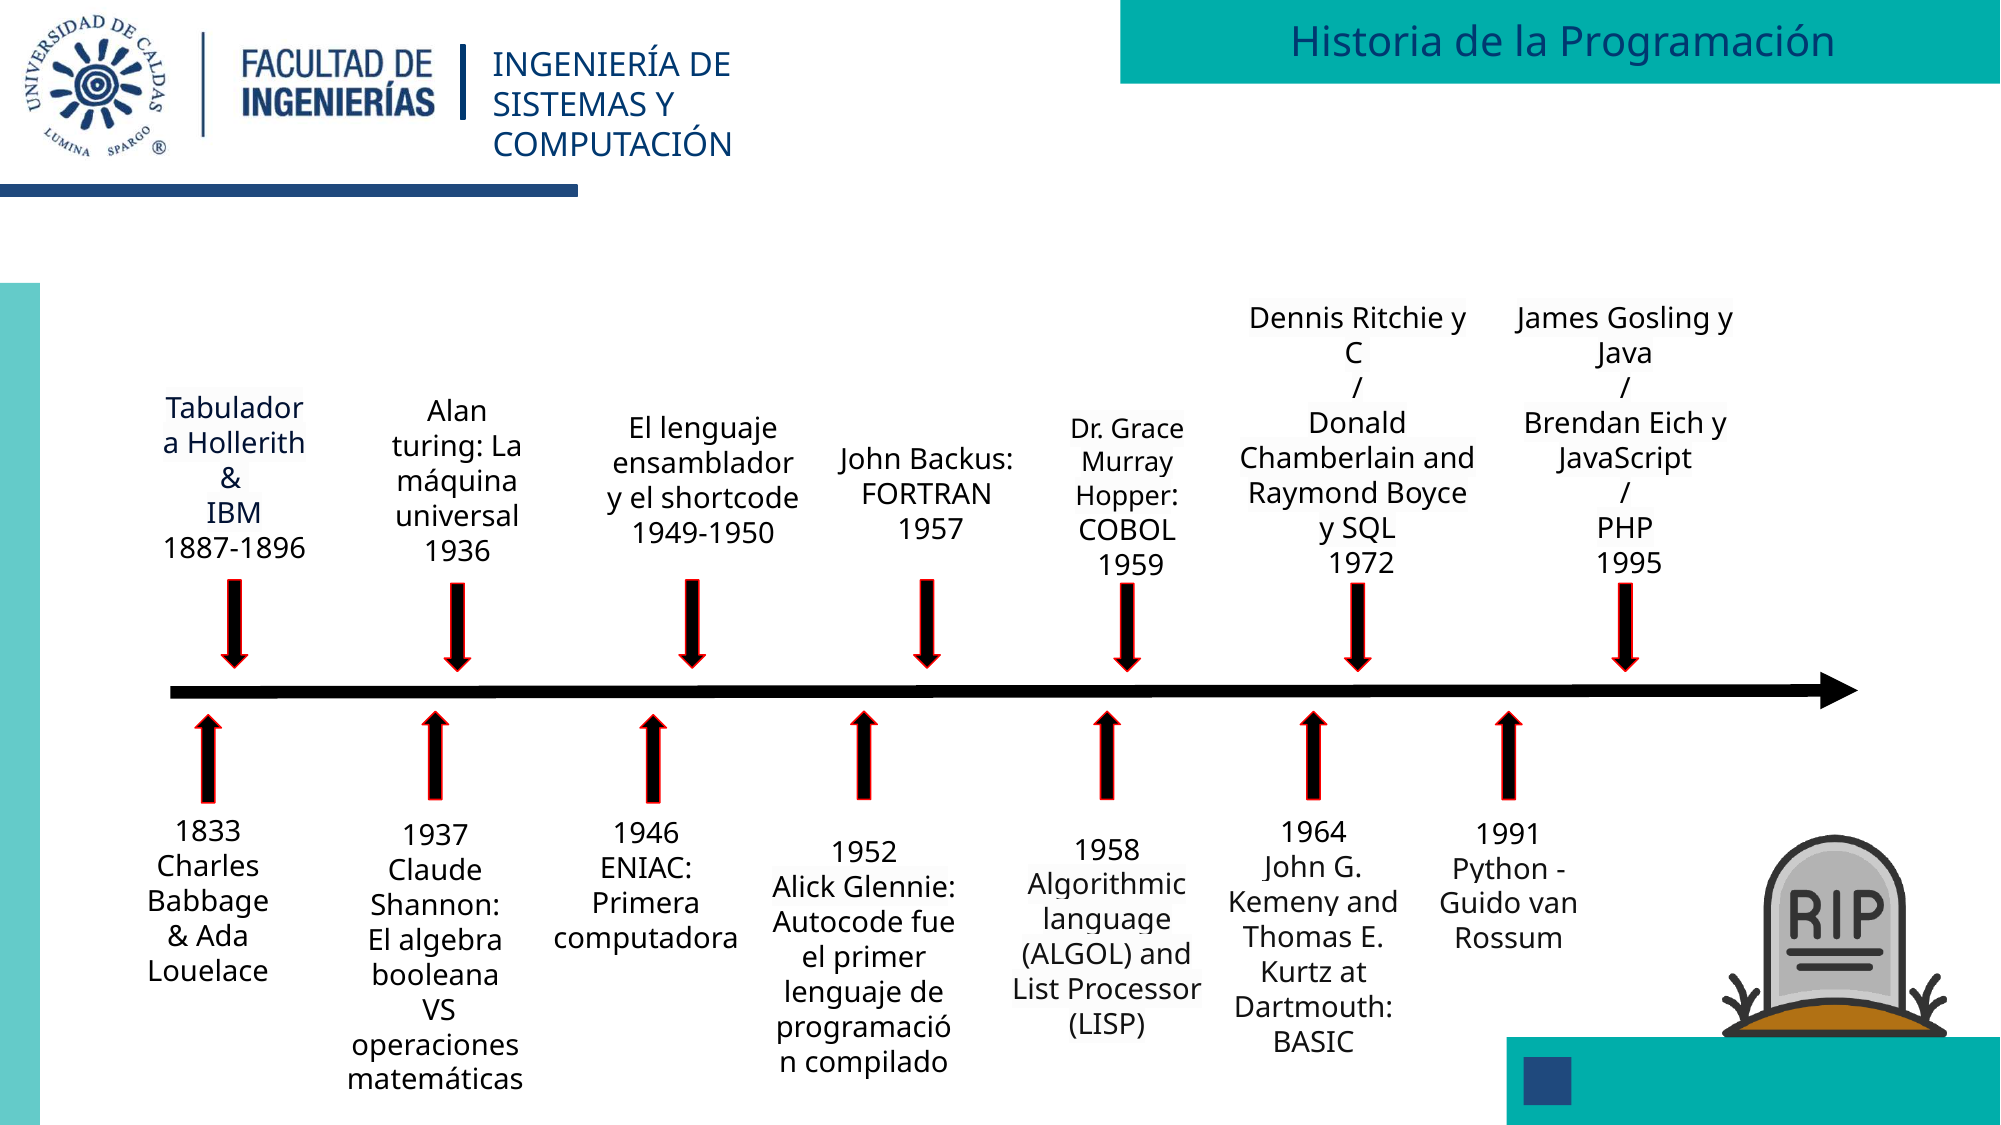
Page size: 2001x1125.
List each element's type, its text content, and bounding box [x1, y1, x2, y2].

text_box INGENIERÍA DE SISTEMAS Y COMPUTACIÓN [477, 28, 841, 179]
text_box [1523, 1057, 1572, 1106]
text_box [1506, 1037, 2000, 1125]
text_box El lenguaje ensamblador y el shortcode 1949-1950 [591, 376, 816, 584]
text_box [195, 714, 222, 803]
text_box [1300, 711, 1327, 766]
text_box [1495, 711, 1522, 766]
text_box James Gosling y Java / Brendan Eich y JavaScript / PHP 1995 [1491, 298, 1760, 580]
picture [1722, 823, 1947, 1048]
picture [0, 0, 464, 173]
text_box [221, 580, 248, 669]
text_box 1946 ENIAC: Primera computadora [534, 799, 752, 1038]
text_box [422, 711, 449, 786]
text_box Dr. Grace Murray Hopper: COBOL 1959 [1015, 393, 1240, 601]
text_box 1952 Alick Glennie: Autocode fue el primer lenguaje de programación compilado [752, 786, 976, 1125]
text_box [444, 584, 471, 672]
text_box [0, 282, 40, 1125]
text_box 1833 Charles Babbage & Ada Louelace [119, 795, 298, 1003]
text_box 1964 John G. Kemeny and Thomas E. Kurtz at Dartmouth: BASIC [1201, 766, 1426, 1106]
text_box Alan turing: La máquina universal 1936 [368, 376, 547, 584]
text_box John Backus: FORTRAN 1957 [815, 389, 1039, 597]
text_box [1120, 0, 2000, 84]
text_box 1937 Claude Shannon: El algebra booleana VS operaciones matemáticas [323, 786, 548, 1125]
text_box [0, 184, 578, 197]
text_box [1344, 583, 1371, 672]
text_box 1991 Python - Guido van Rossum [1396, 766, 1621, 1004]
text_box [640, 714, 667, 799]
text_box 1958 Algorithmic language (ALGOL) and List Processor (LISP) [995, 766, 1201, 1106]
text_box Historia de la Programación [1129, 0, 1998, 80]
text_box Dennis Ritchie y C / Donald Chamberlain and Raymond Boyce y SQL 1972 [1223, 298, 1491, 580]
text_box [679, 584, 706, 669]
text_box [1114, 601, 1141, 672]
text_box [850, 711, 878, 786]
text_box [913, 597, 941, 669]
text_box Tabuladora Hollerith & IBM 1887-1896 [145, 372, 324, 580]
text_box [1612, 583, 1639, 672]
text_box [1093, 711, 1121, 766]
